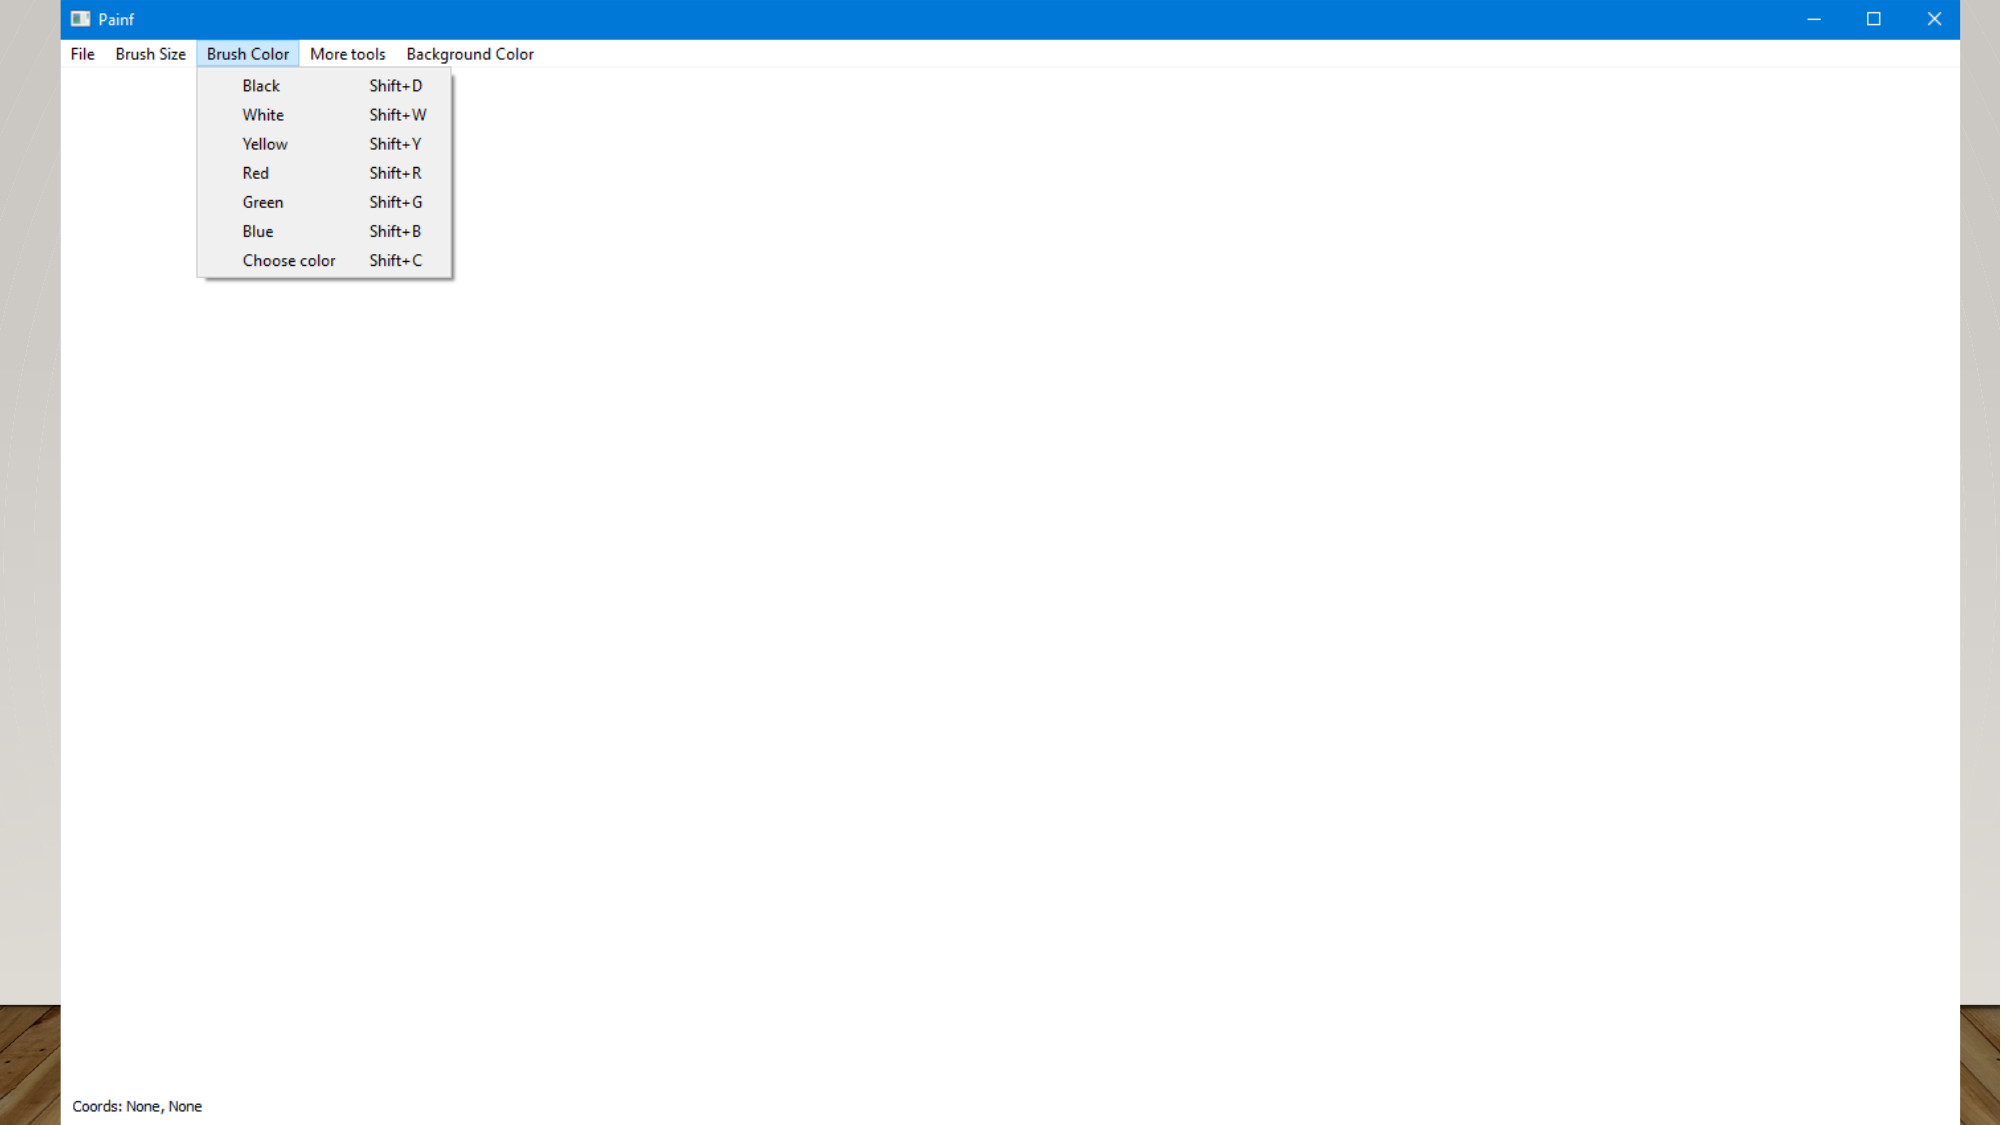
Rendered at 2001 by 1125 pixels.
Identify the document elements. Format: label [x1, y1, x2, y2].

picture [0, 1005, 60, 1125]
list [60, 0, 1961, 1125]
picture [1961, 1005, 2000, 1125]
